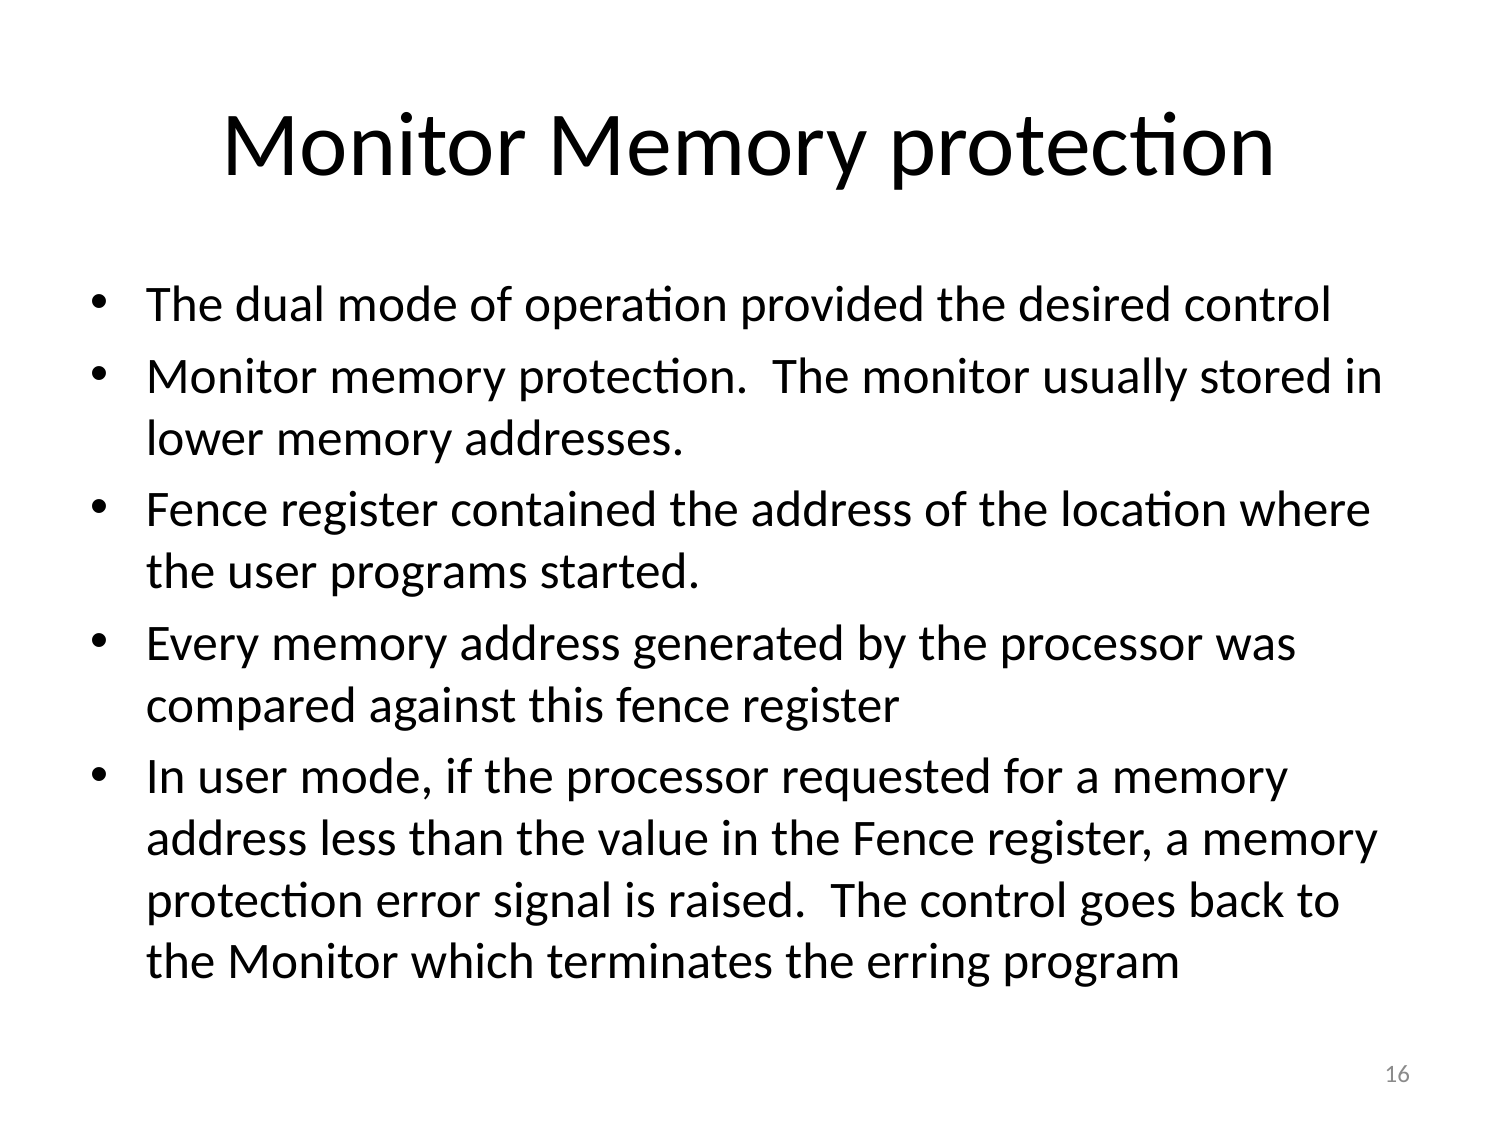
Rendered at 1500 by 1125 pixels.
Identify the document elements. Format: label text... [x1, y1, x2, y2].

title Monitor Memory protection [75, 45, 1425, 233]
slide_number 16 [1074, 1042, 1425, 1103]
list The dual mode of operation provided the desired control Monitor memory protection. The monitor usually stored in lower memory addresses. Fence register contained the address of the location where the user programs started. Every memory address generated by the processor was compared against this fence register In user mode, if the processor requested for a memory address less than the value in the Fence register, a memory protection error signal is raised. The control goes back to the Monitor which terminates the erring program [75, 262, 1425, 1005]
